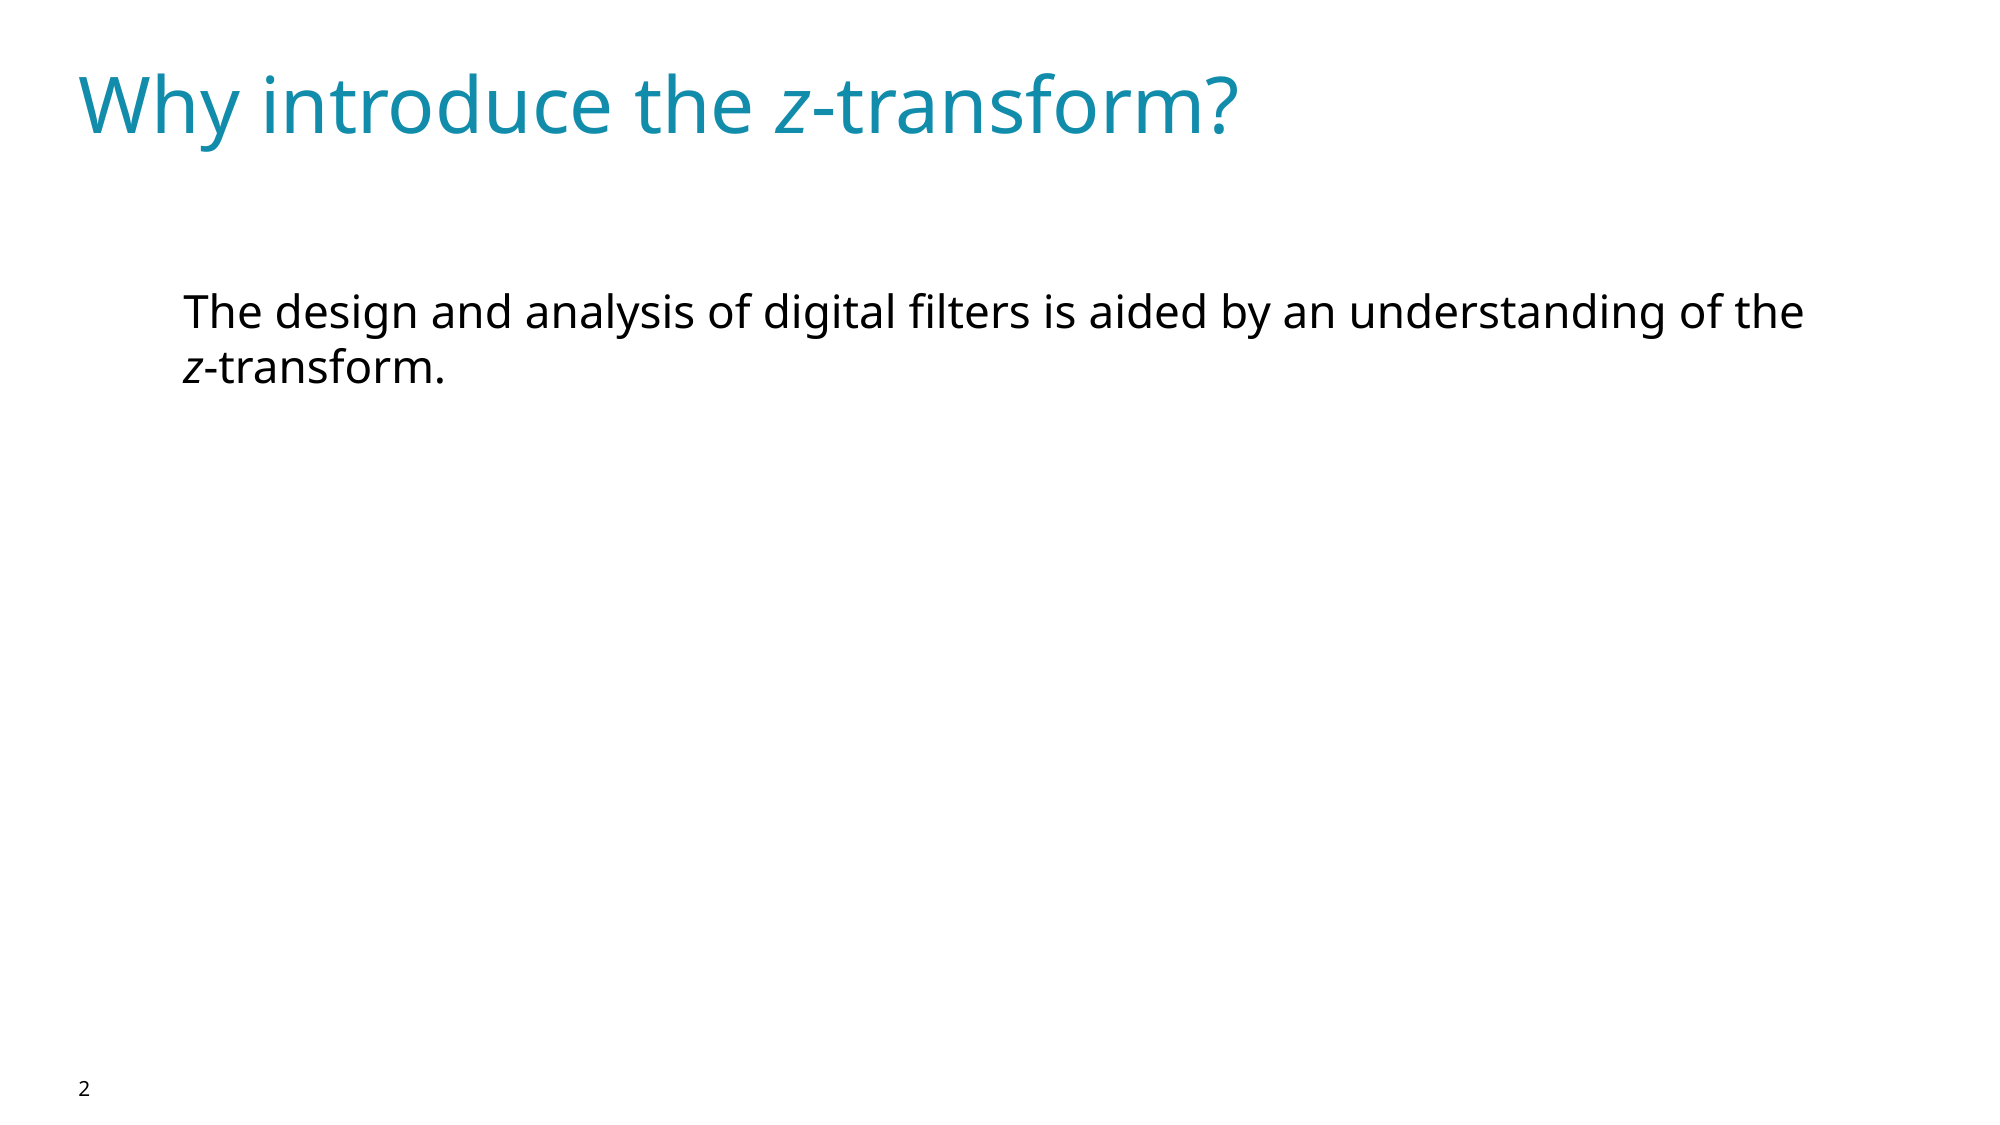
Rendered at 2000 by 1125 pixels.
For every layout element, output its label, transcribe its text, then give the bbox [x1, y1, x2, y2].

title Why introduce the z-transform? [78, 55, 1910, 150]
text_box The design and analysis of digital filters is aided by an understanding of the z-transform. [168, 274, 1830, 400]
